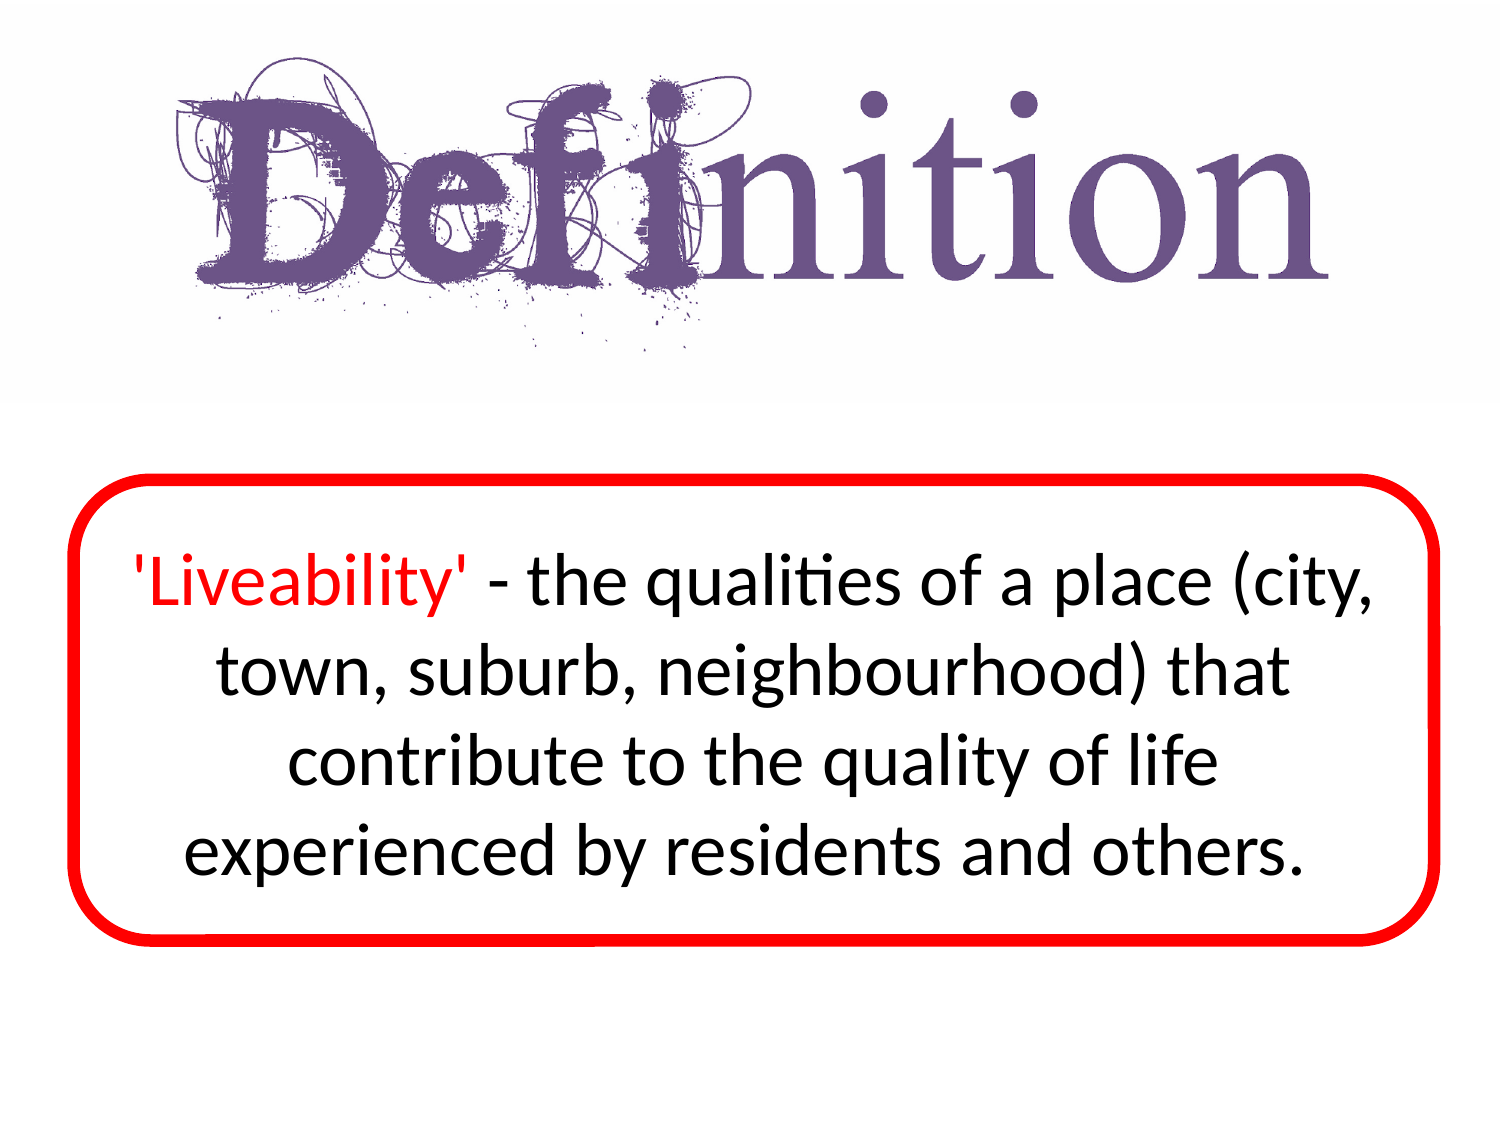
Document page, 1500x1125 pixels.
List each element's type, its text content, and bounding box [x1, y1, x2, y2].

text_box 'Liveability' - the qualities of a place (city, town, suburb, neighbourhood) that contribute to the quality of life experienced by residents and others. [73, 479, 1435, 941]
picture [0, 4, 1500, 403]
